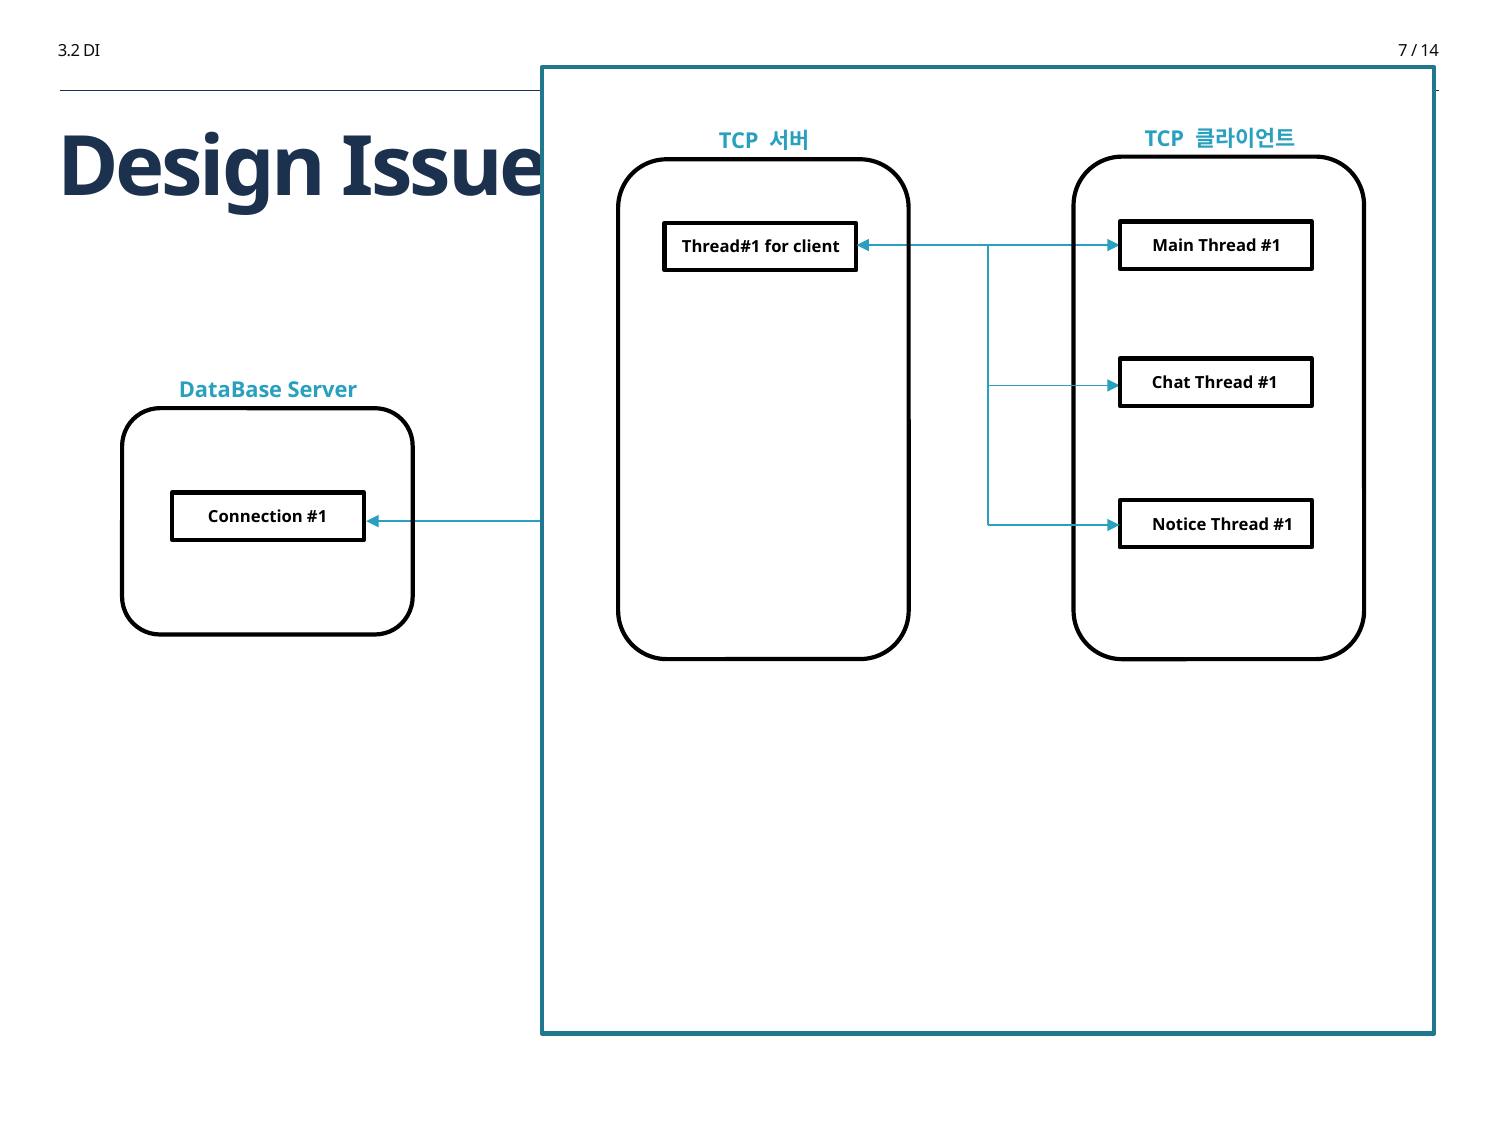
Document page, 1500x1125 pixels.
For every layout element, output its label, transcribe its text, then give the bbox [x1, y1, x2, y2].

text_box 3.2 DI [43, 31, 303, 67]
title Design Issues [42, 114, 540, 211]
text_box DataBase Server [164, 368, 373, 410]
text_box [1118, 498, 1314, 549]
text_box Connection #1 [193, 498, 343, 534]
text_box [1118, 356, 1314, 408]
text_box [170, 490, 366, 542]
text_box Chat Thread #1 [1137, 364, 1293, 400]
text_box [616, 157, 911, 662]
text_box [540, 97, 1436, 1036]
text_box TCP 클라이언트 [1129, 117, 1311, 159]
text_box [119, 406, 415, 637]
text_box 7 / 14 [1193, 32, 1454, 70]
text_box Notice Thread #1 [1137, 506, 1309, 541]
text_box [1071, 154, 1367, 662]
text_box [489, 602, 783, 783]
text_box [540, 65, 1436, 89]
text_box TCP 서버 [704, 119, 825, 161]
